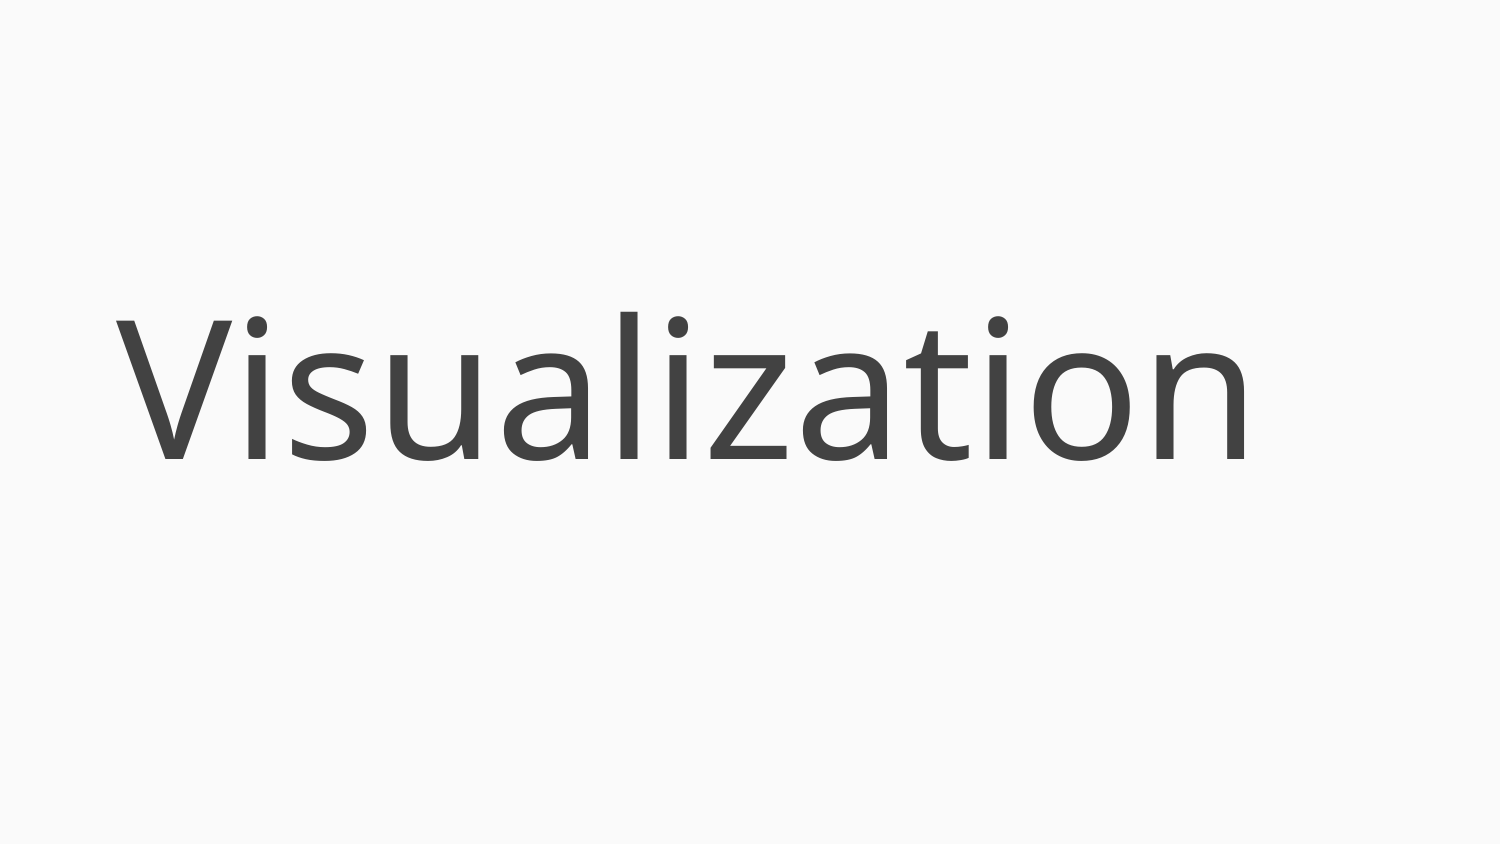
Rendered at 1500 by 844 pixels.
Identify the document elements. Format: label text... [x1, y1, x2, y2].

title Visualization [51, 203, 1449, 514]
